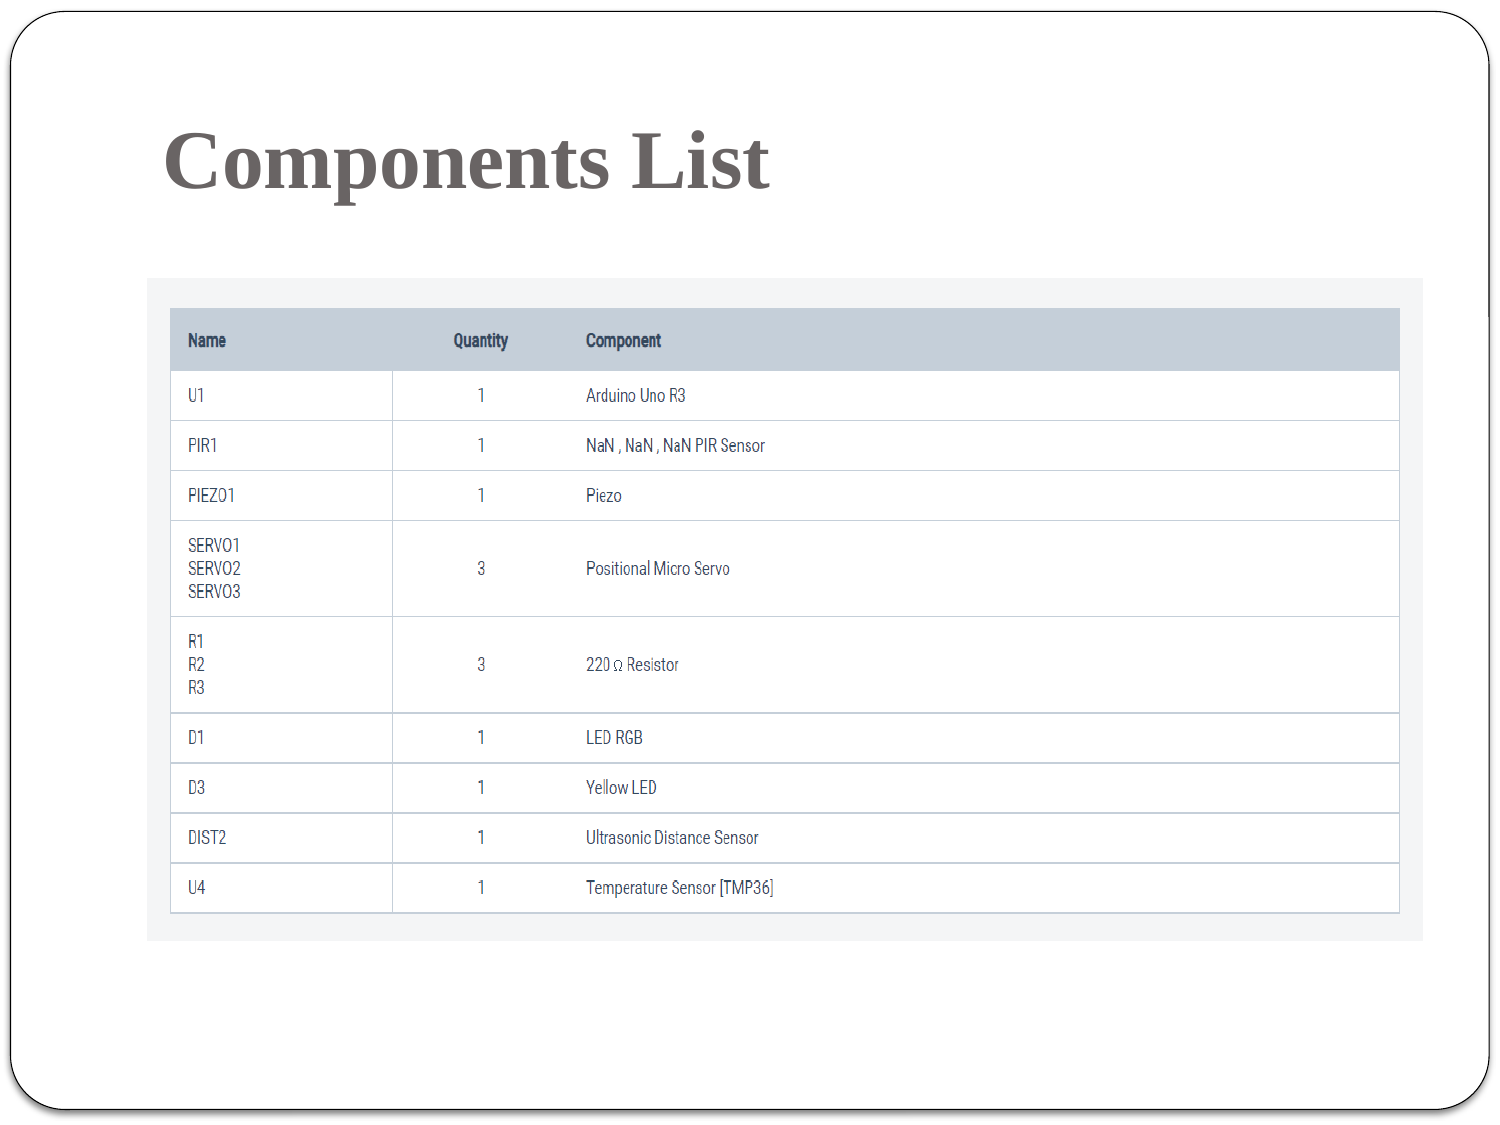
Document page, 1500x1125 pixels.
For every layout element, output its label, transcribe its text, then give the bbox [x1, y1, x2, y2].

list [147, 278, 1423, 941]
title Components List [147, 78, 1423, 221]
